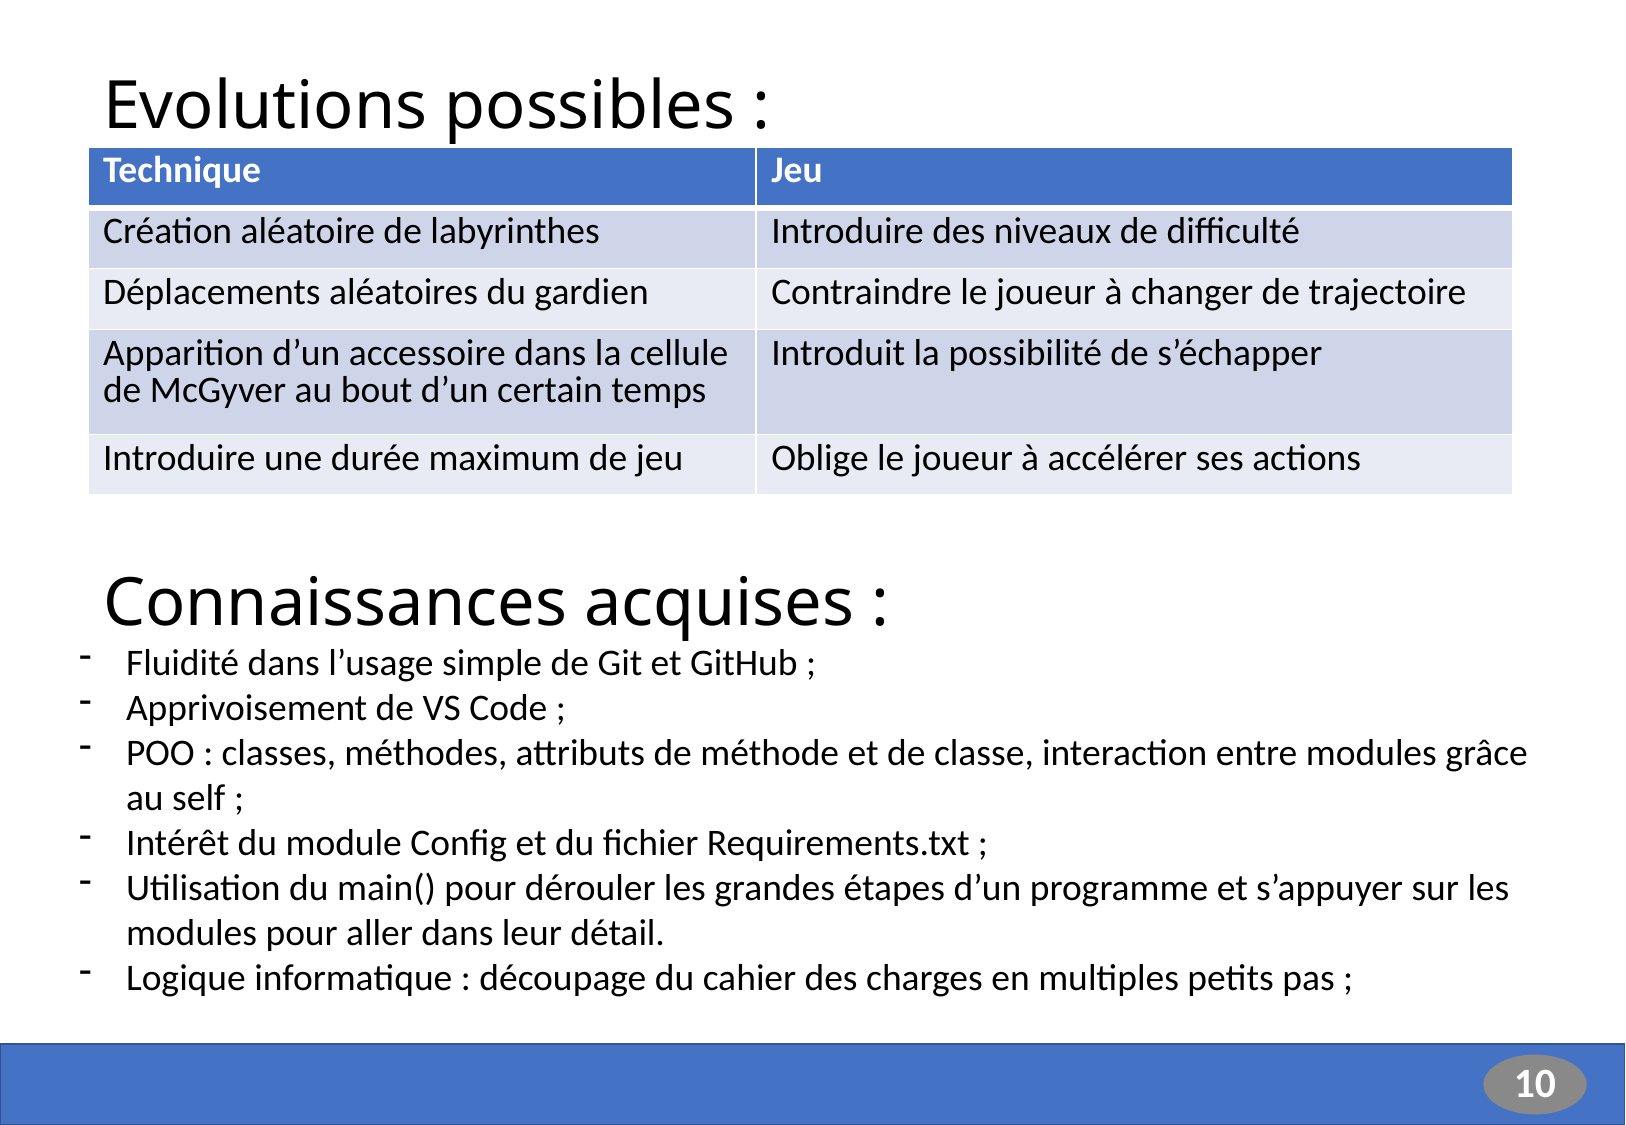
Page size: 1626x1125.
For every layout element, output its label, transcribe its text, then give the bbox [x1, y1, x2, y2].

table_header Jeu [757, 148, 1512, 205]
table_cell Introduit la possibilité de s’échapper [757, 330, 1512, 434]
table_cell Oblige le joueur à accélérer ses actions [757, 435, 1512, 494]
table_cell Introduire une durée maximum de jeu [89, 435, 755, 494]
table_cell Apparition d’un accessoire dans la cellule de McGyver au bout d’un certain temps [89, 330, 755, 434]
table_header Technique [89, 148, 755, 205]
text_box Connaissances acquises : [88, 505, 1241, 630]
text_box Fluidité dans l’usage simple de Git et GitHub ; Apprivoisement de VS Code ; POO : classes, méthodes, attributs de méthode et de classe, interaction entre modules grâce au self ; Intérêt du module Config et du fichier Requirements.txt ; Utilisation du main() pour dérouler les grandes étapes d’un programme et s’appuyer sur les modules pour aller dans leur détail. Logique informatique : découpage du cahier des charges en multiples petits pas ; [64, 630, 1563, 1006]
text_box 10 [1483, 1054, 1587, 1115]
table_cell Introduire des niveaux de difficulté [757, 211, 1512, 268]
table_cell Contraindre le joueur à changer de trajectoire [757, 269, 1512, 329]
table_cell Création aléatoire de labyrinthes [89, 211, 755, 268]
table_cell Déplacements aléatoires du gardien [89, 269, 755, 329]
text_box [0, 1043, 1625, 1125]
title Evolutions possibles : [88, 8, 1241, 146]
